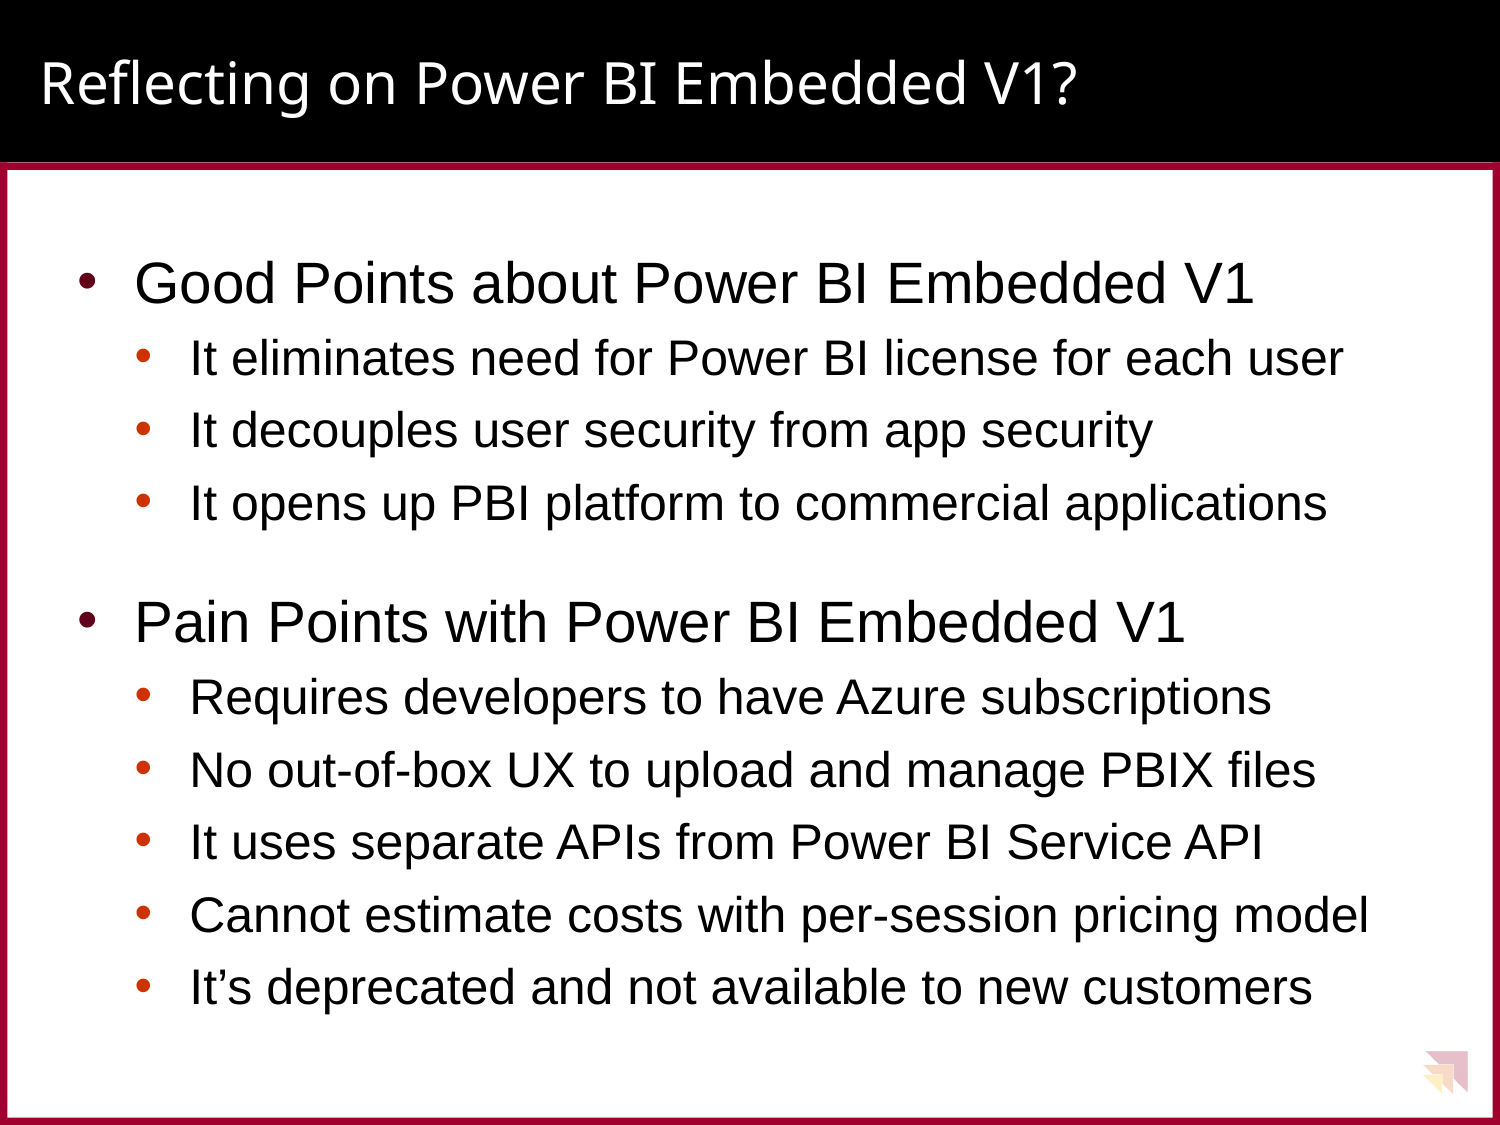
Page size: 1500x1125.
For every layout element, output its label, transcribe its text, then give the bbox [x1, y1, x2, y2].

list Good Points about Power BI Embedded V1 It eliminates need for Power BI license for each user It decouples user security from app security It opens up PBI platform to commercial applications Pain Points with Power BI Embedded V1 Requires developers to have Azure subscriptions No out-of-box UX to upload and manage PBIX files It uses separate APIs from Power BI Service API Cannot estimate costs with per-session pricing model It’s deprecated and not available to new customers [62, 237, 1438, 1088]
title Reflecting on Power BI Embedded V1? [24, 12, 1438, 150]
